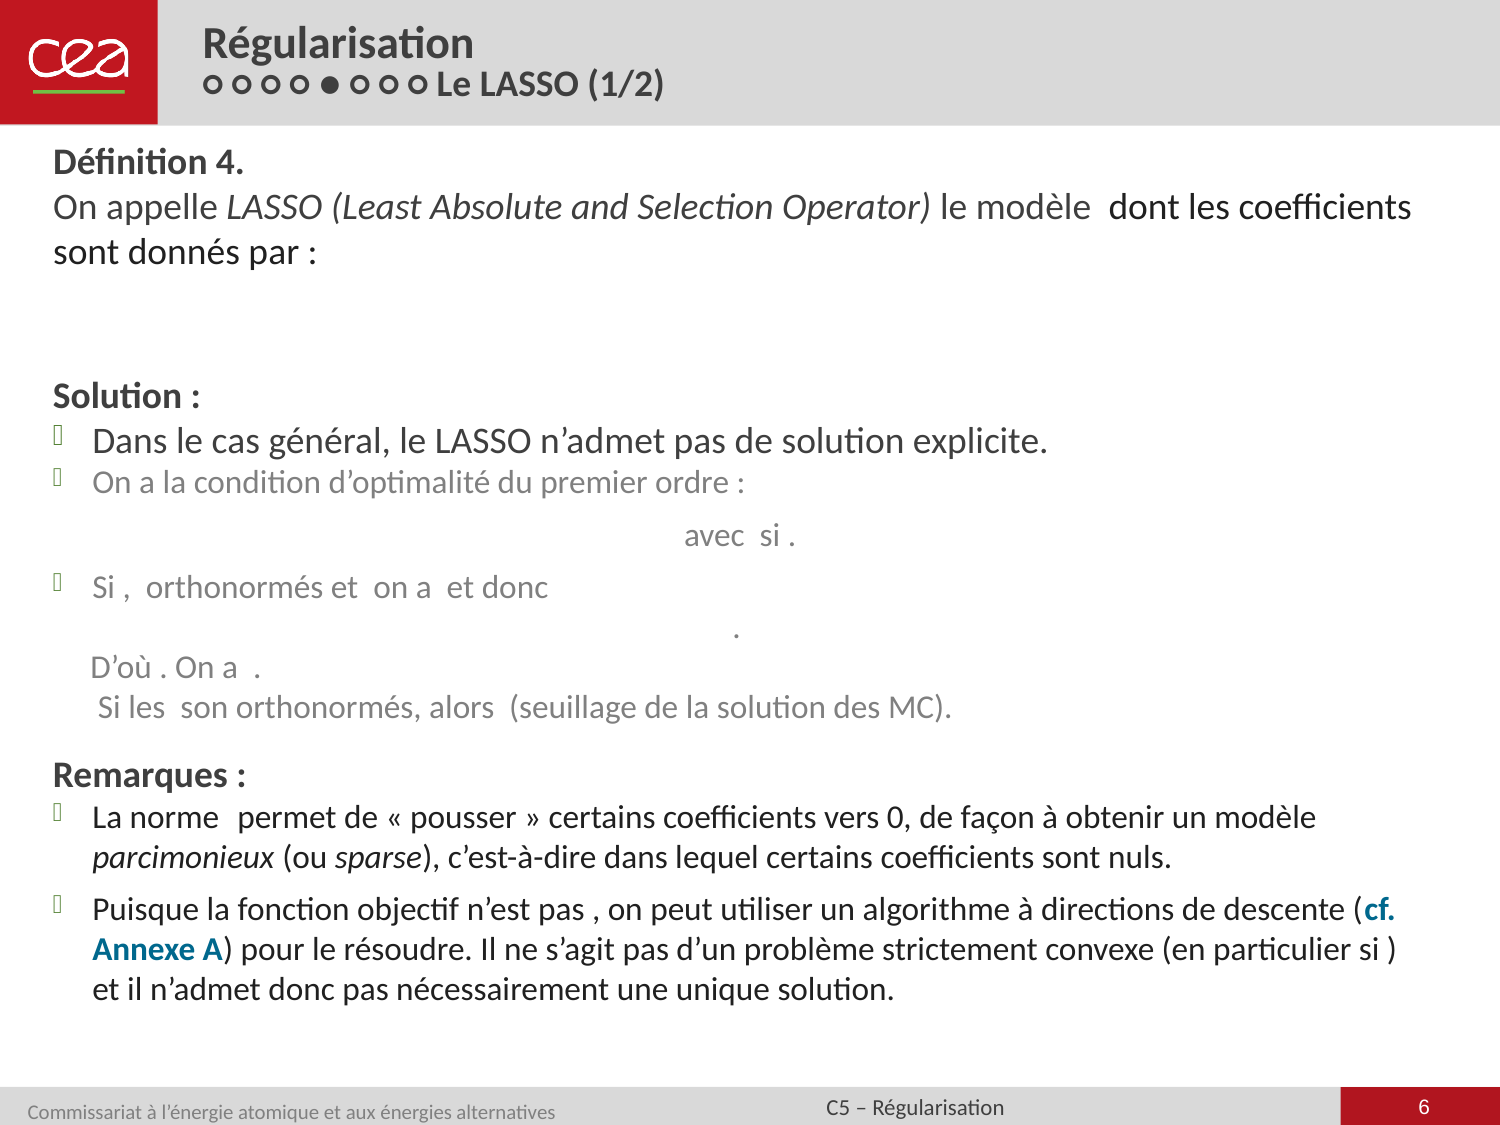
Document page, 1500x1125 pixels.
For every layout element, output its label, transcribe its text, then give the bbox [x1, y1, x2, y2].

title Régularisation ○ ○ ○ ○ ● ○ ○ ○ Le LASSO (1/2) [181, 14, 1460, 112]
picture [27, 36, 129, 94]
slide_number 6 [1372, 1093, 1476, 1119]
